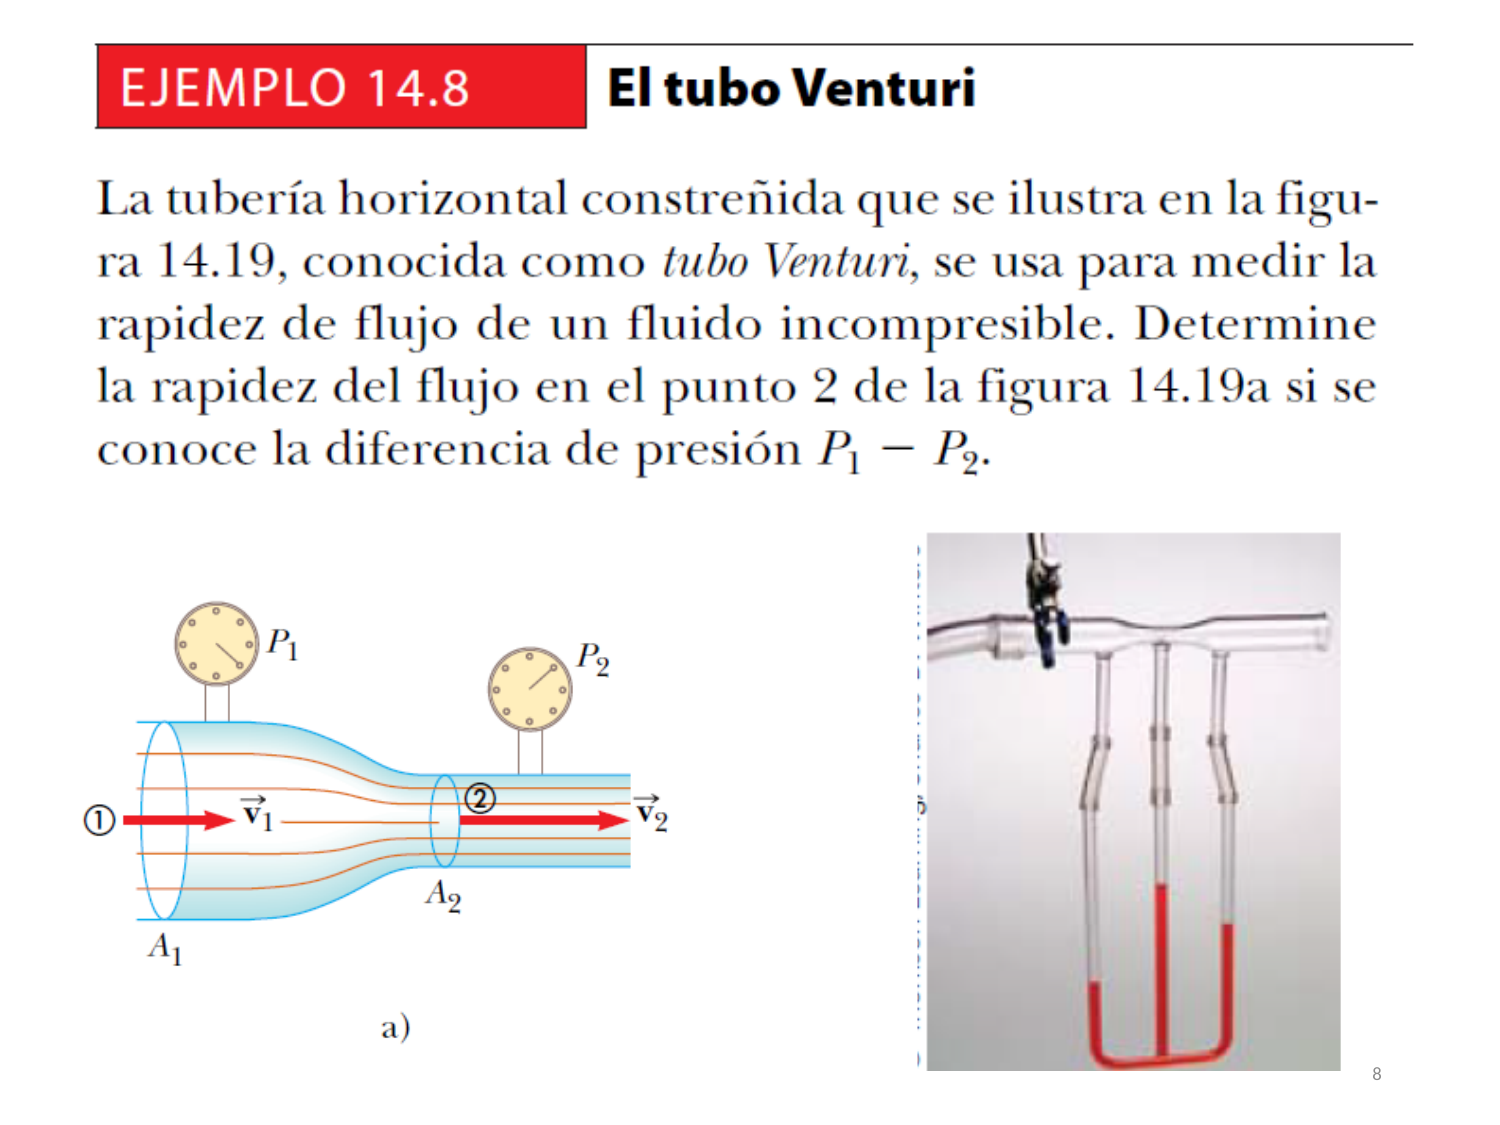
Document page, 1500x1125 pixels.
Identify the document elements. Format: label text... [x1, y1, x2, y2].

picture [52, 559, 701, 1047]
picture [917, 523, 1341, 1071]
picture [86, 42, 1414, 501]
slide_number 8 [1059, 1042, 1397, 1103]
